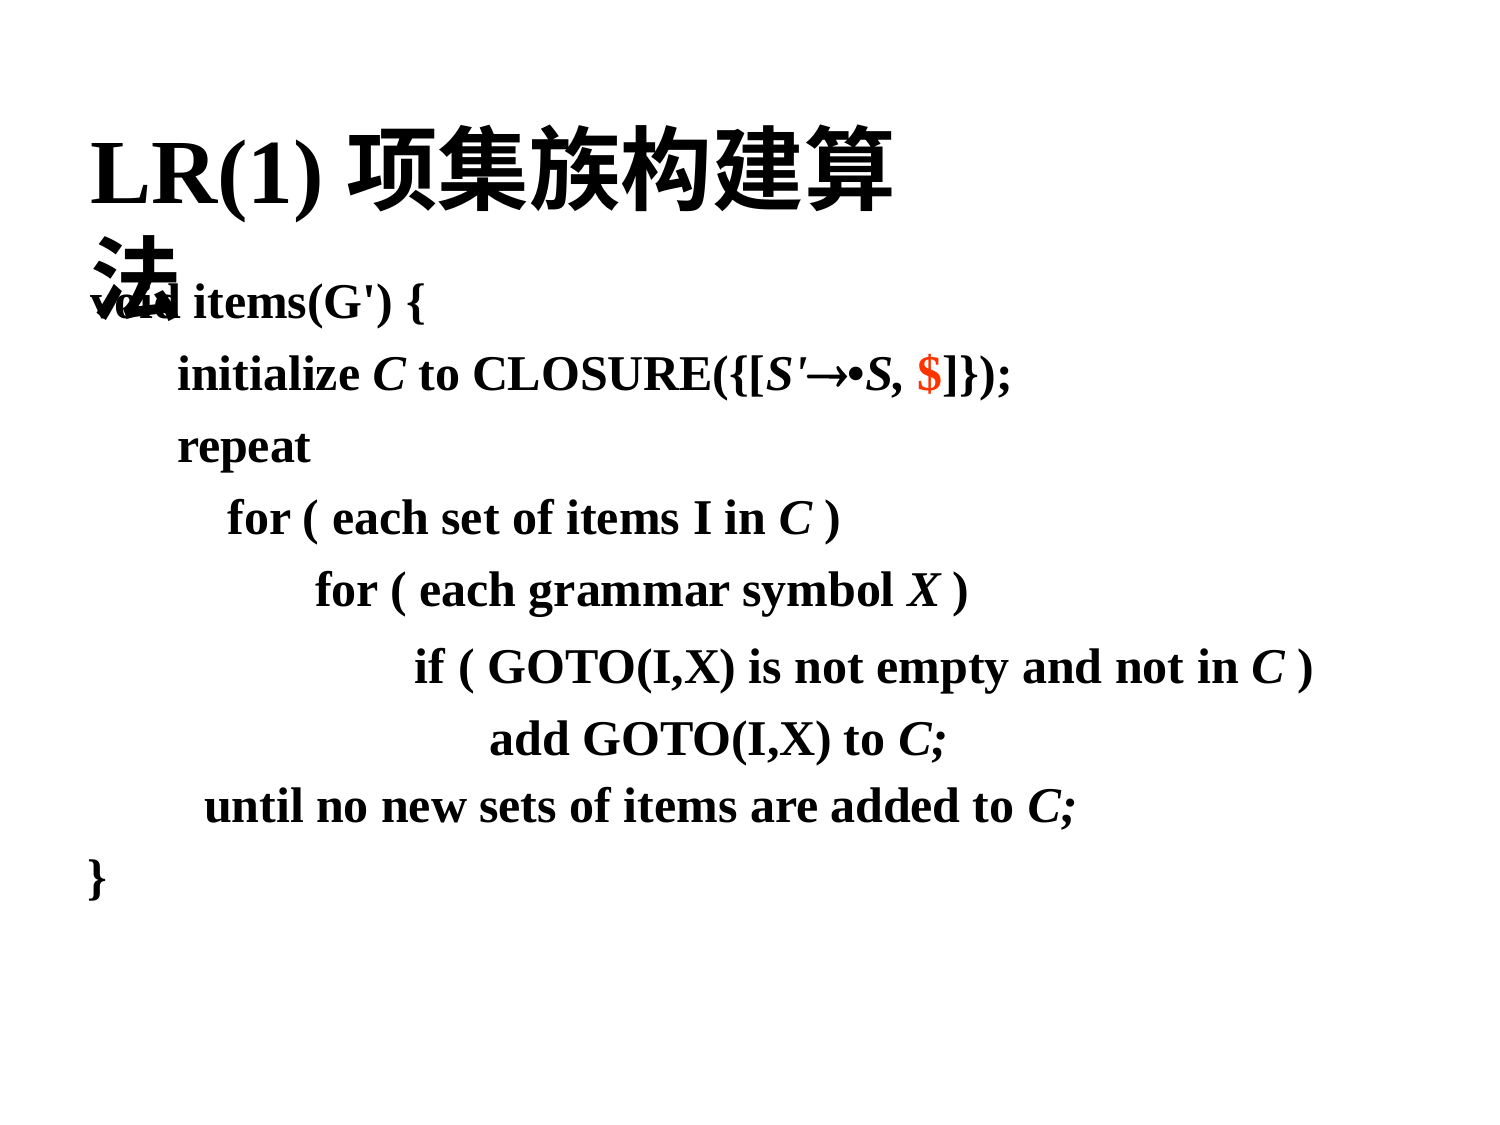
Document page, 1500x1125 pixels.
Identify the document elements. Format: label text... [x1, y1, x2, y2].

title LR(1)项集族构建算法 [87, 109, 969, 253]
text_box void items(G') { initialize C to CLOSURE({[S'•S, $]}); repeat for ( each set of items I in C ) for ( each grammar symbol X ) if ( GOTO(I,X) is not empty and not in C ) add GOTO(I,X) to C; until no new sets of items are added to C; } [87, 253, 1318, 905]
